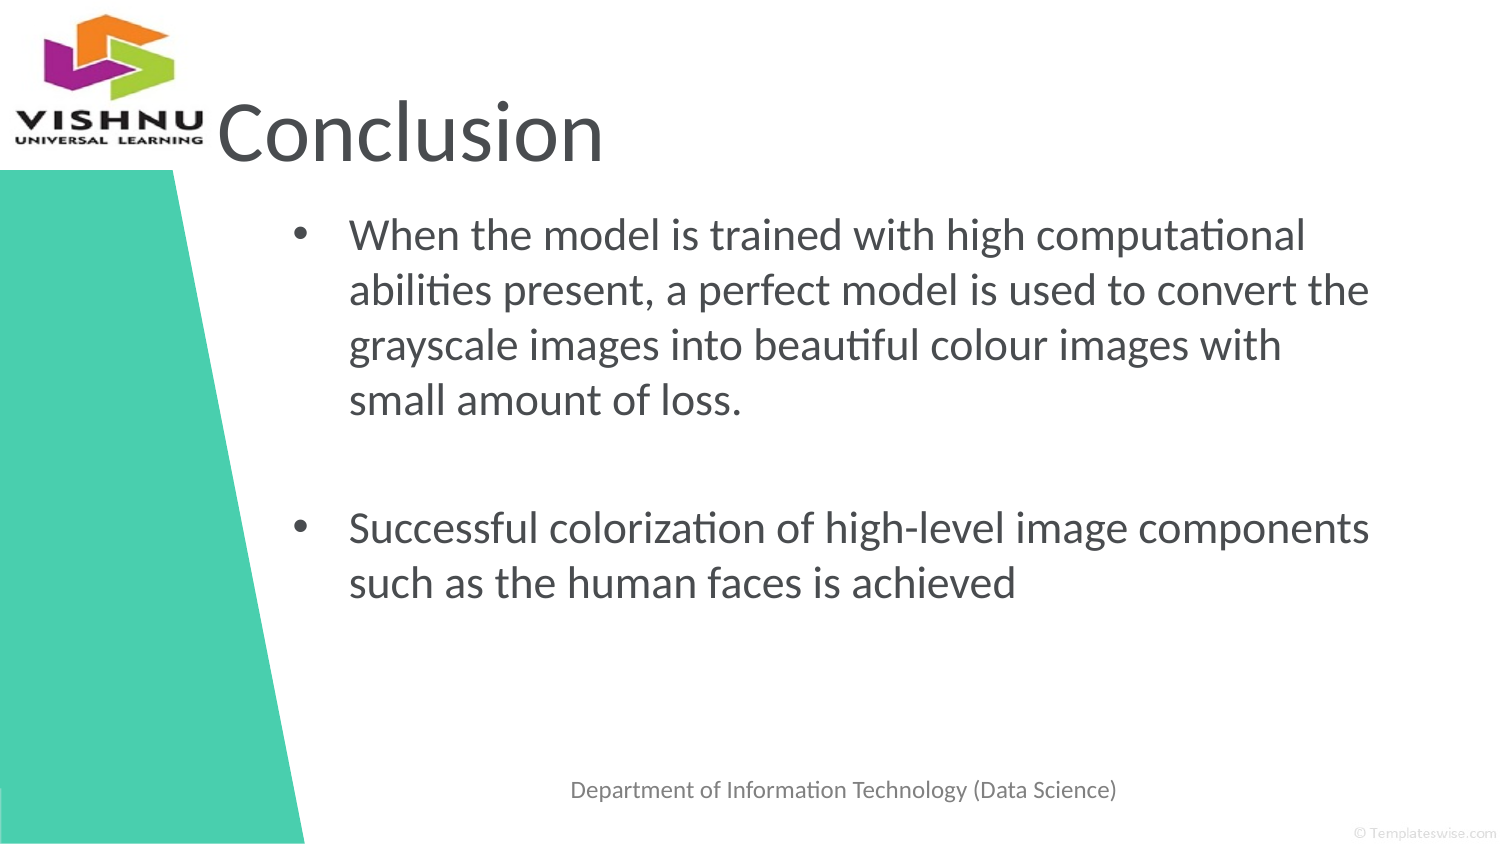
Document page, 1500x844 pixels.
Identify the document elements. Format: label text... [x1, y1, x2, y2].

picture [283, 197, 1500, 844]
footer Department of Information Technology (Data Science) [395, 752, 1294, 824]
picture [0, 0, 1500, 697]
title Conclusion [202, 55, 1500, 197]
list When the model is trained with high computational abilities present, a perfect model is used to convert the grayscale images into beautiful colour images with small amount of loss. Successful colorization of high-level image components such as the human faces is achieved [277, 197, 1397, 729]
